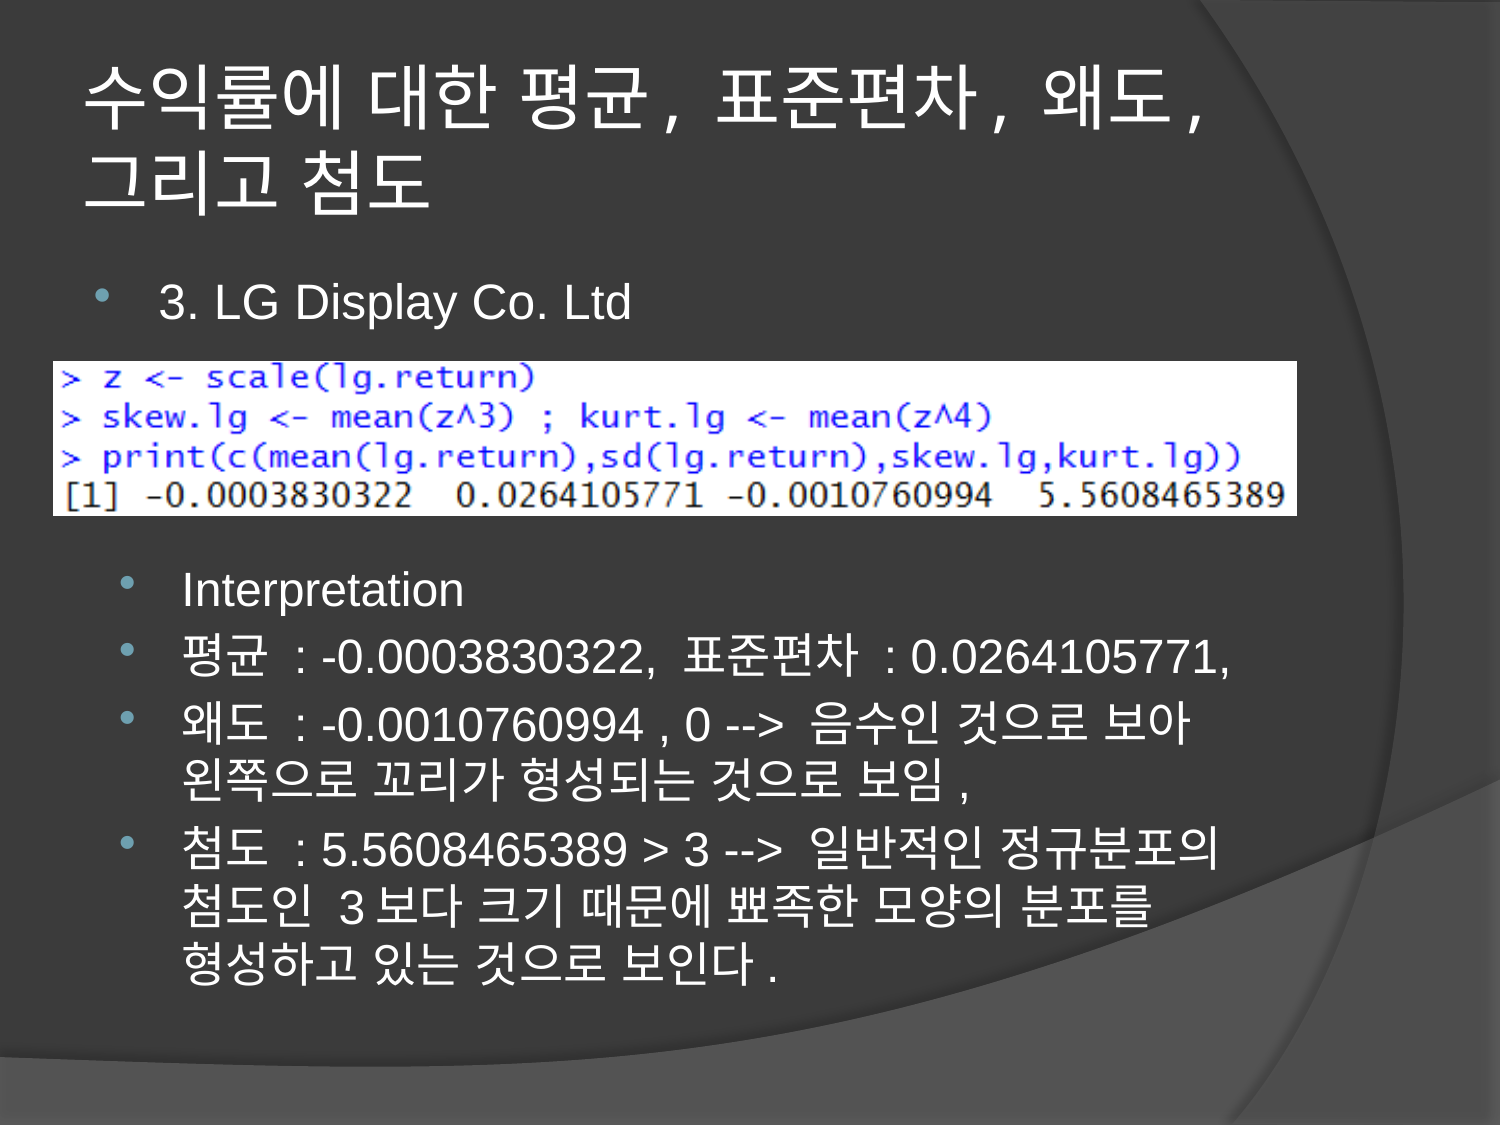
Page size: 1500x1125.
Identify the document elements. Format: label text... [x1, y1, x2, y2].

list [52, 361, 1297, 516]
list 3. LG Display Co. Ltd [75, 262, 675, 339]
title 수익률에 대한 평균, 표준편차, 왜도, 그리고 첨도 [75, 45, 1300, 233]
text_box Interpretation 평균 : -0.0003830322, 표준편차 : 0.0264105771, 왜도 : -0.0010760994 , 0 --> 음수인 것으로 보아 왼쪽으로 꼬리가 형성되는 것으로 보임, 첨도 : 5.5608465389 > 3 --> 일반적인 정규분포의 첨도인 3보다 크기 때문에 뾰족한 모양의 분포를 형성하고 있는 것으로 보인다. [100, 550, 1300, 1005]
